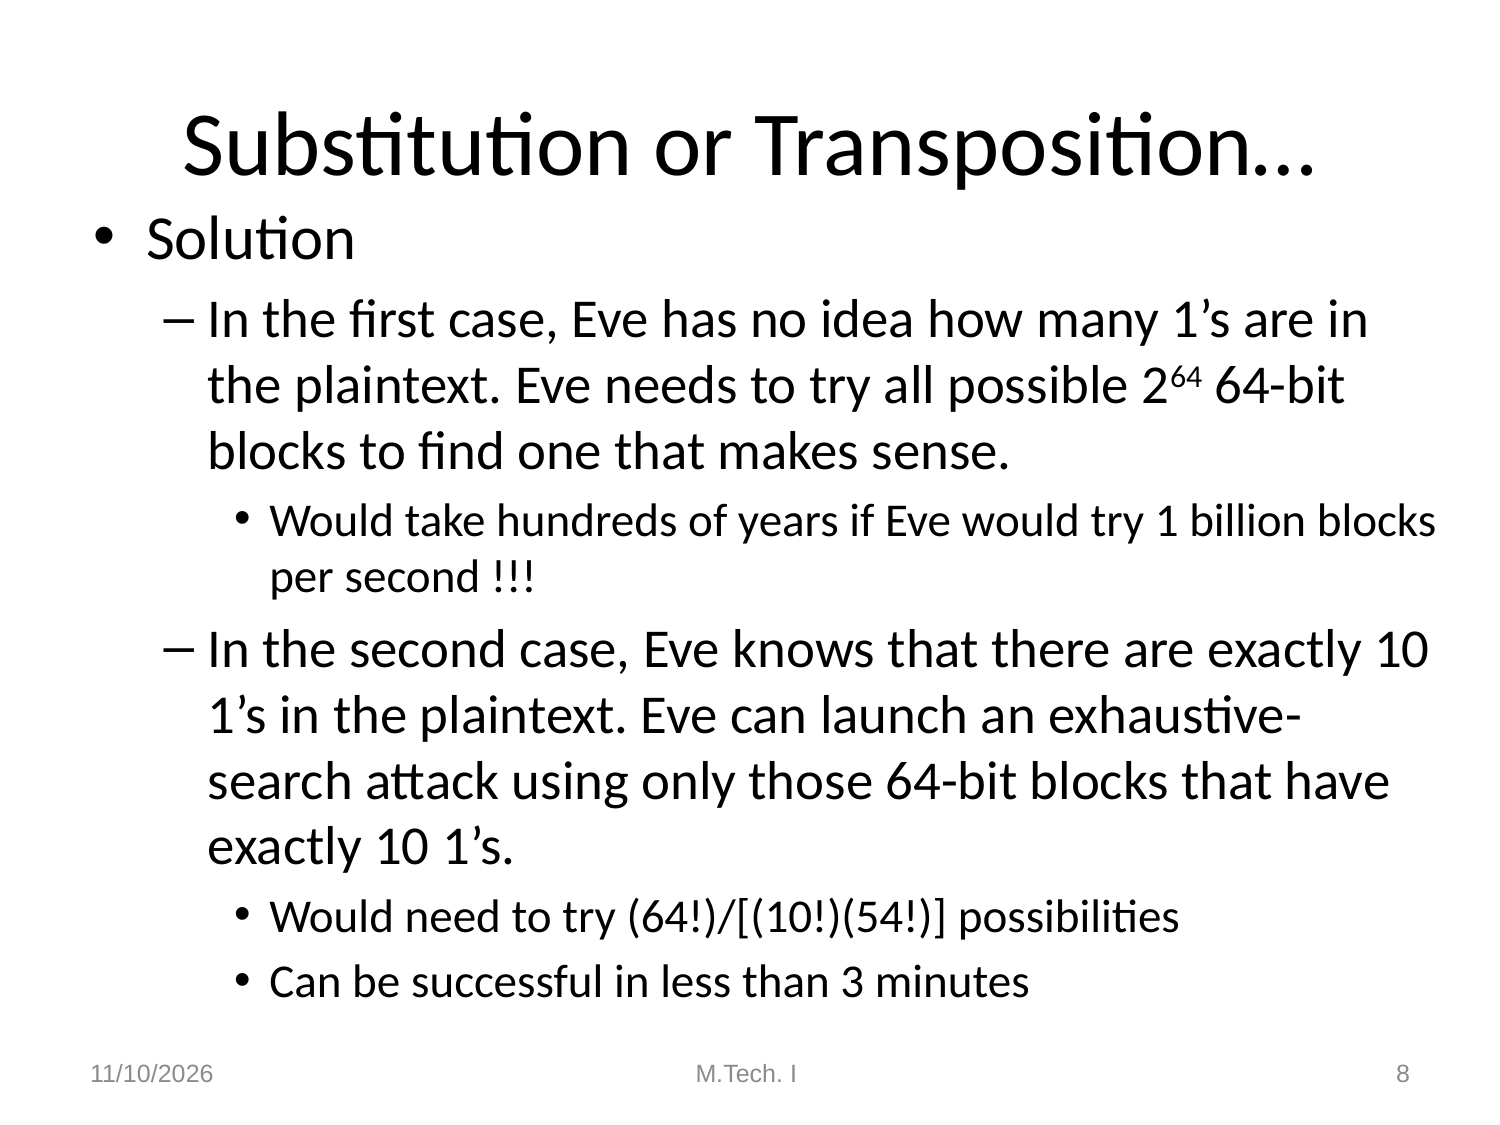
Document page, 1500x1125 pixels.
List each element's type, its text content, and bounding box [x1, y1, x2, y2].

footer M.Tech. I [512, 1042, 988, 1103]
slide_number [75, 1042, 425, 1103]
list Solution In the first case, Eve has no idea how many 1’s are in the plaintext. Eve needs to try all possible 264 64-bit blocks to find one that makes sense. Would take hundreds of years if Eve would try 1 billion blocks per second !!! In the second case, Eve knows that there are exactly 10 1’s in the plaintext. Eve can launch an exhaustive-search attack using only those 64-bit blocks that have exactly 10 1’s. Would need to try (64!)/[(10!)(54!)] possibilities Can be successful in less than 3 minutes [78, 189, 1454, 1020]
slide_number 8 [1074, 1042, 1425, 1103]
title Substitution or Transposition… [75, 45, 1425, 233]
